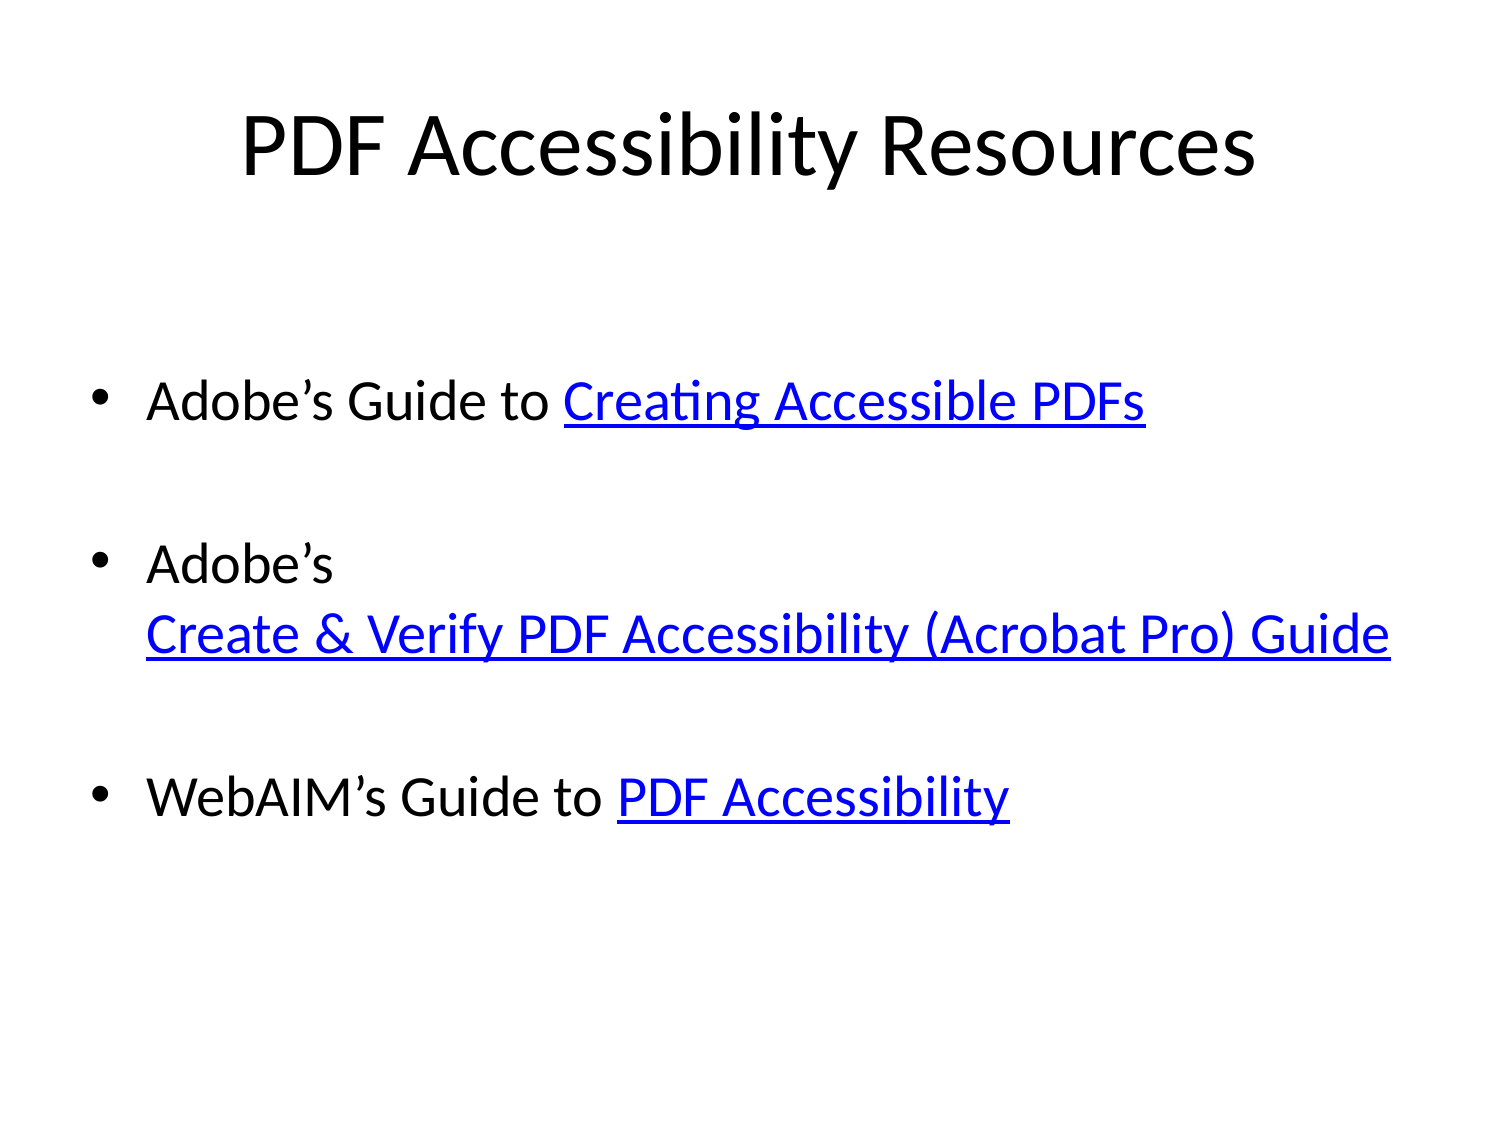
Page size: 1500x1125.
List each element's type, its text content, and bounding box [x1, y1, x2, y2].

list Adobe’s Guide to Creating Accessible PDFs Adobe’s Create & Verify PDF Accessibility (Acrobat Pro) Guide WebAIM’s Guide to PDF Accessibility [75, 262, 1425, 1005]
title PDF Accessibility Resources [75, 45, 1425, 233]
